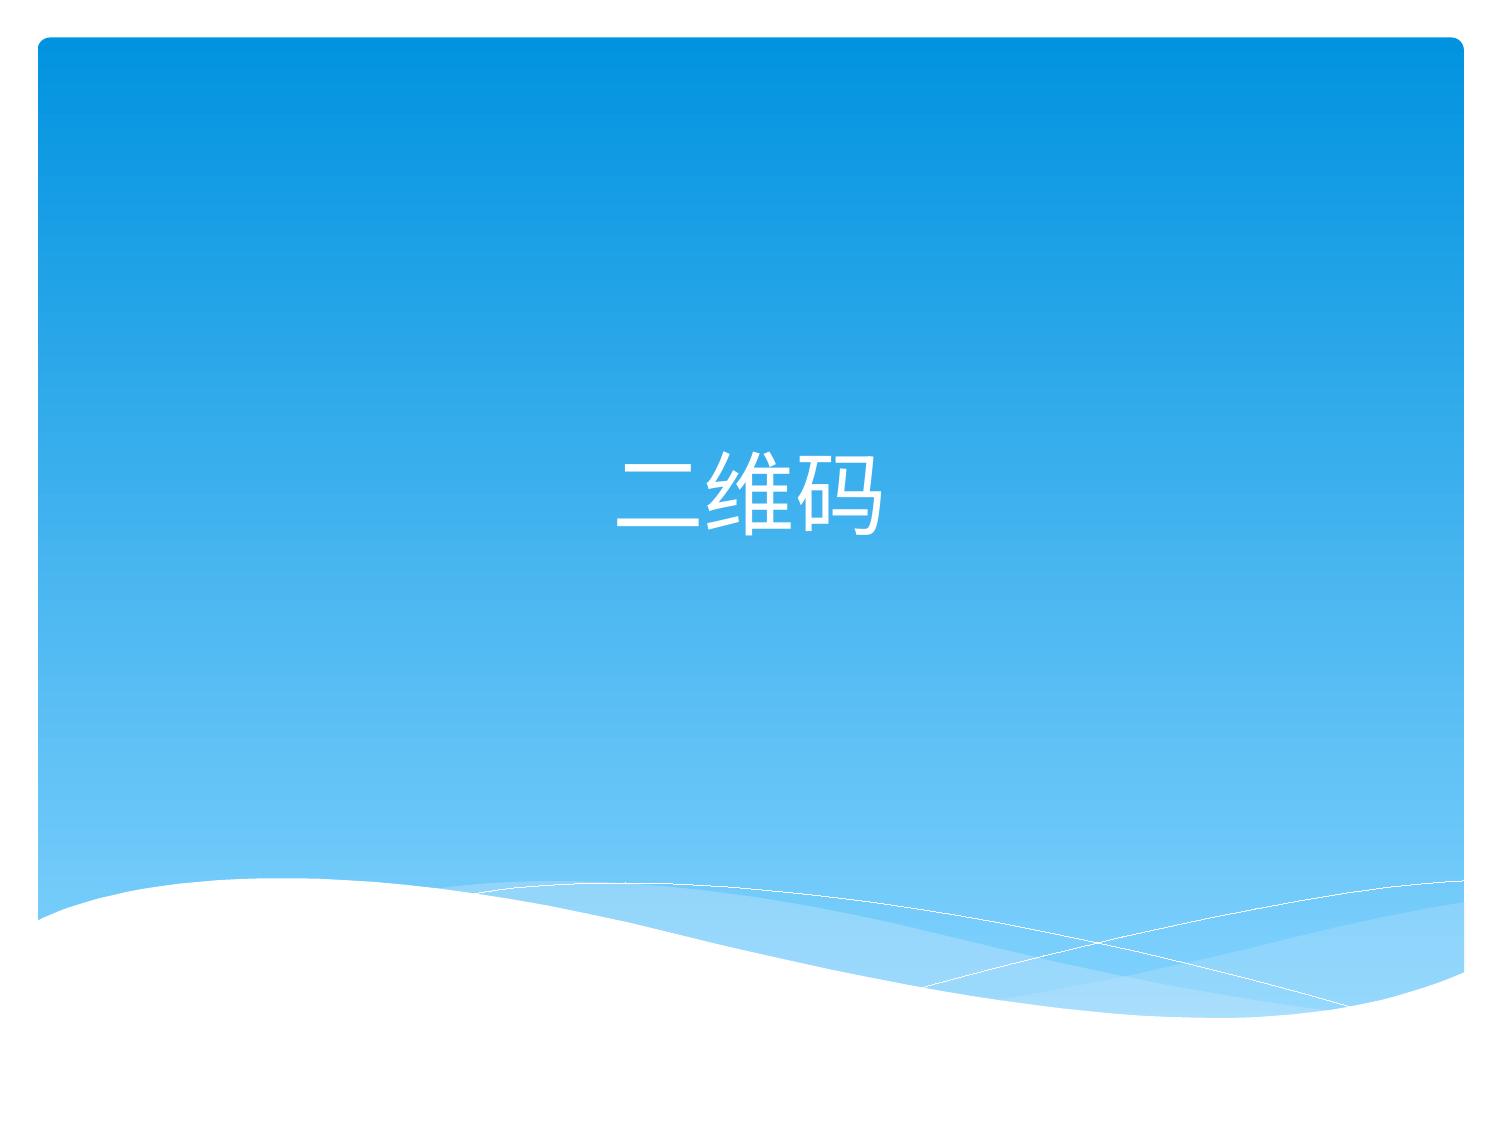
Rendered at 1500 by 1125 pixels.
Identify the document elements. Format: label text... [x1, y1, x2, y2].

title 二维码 [112, 262, 1388, 555]
